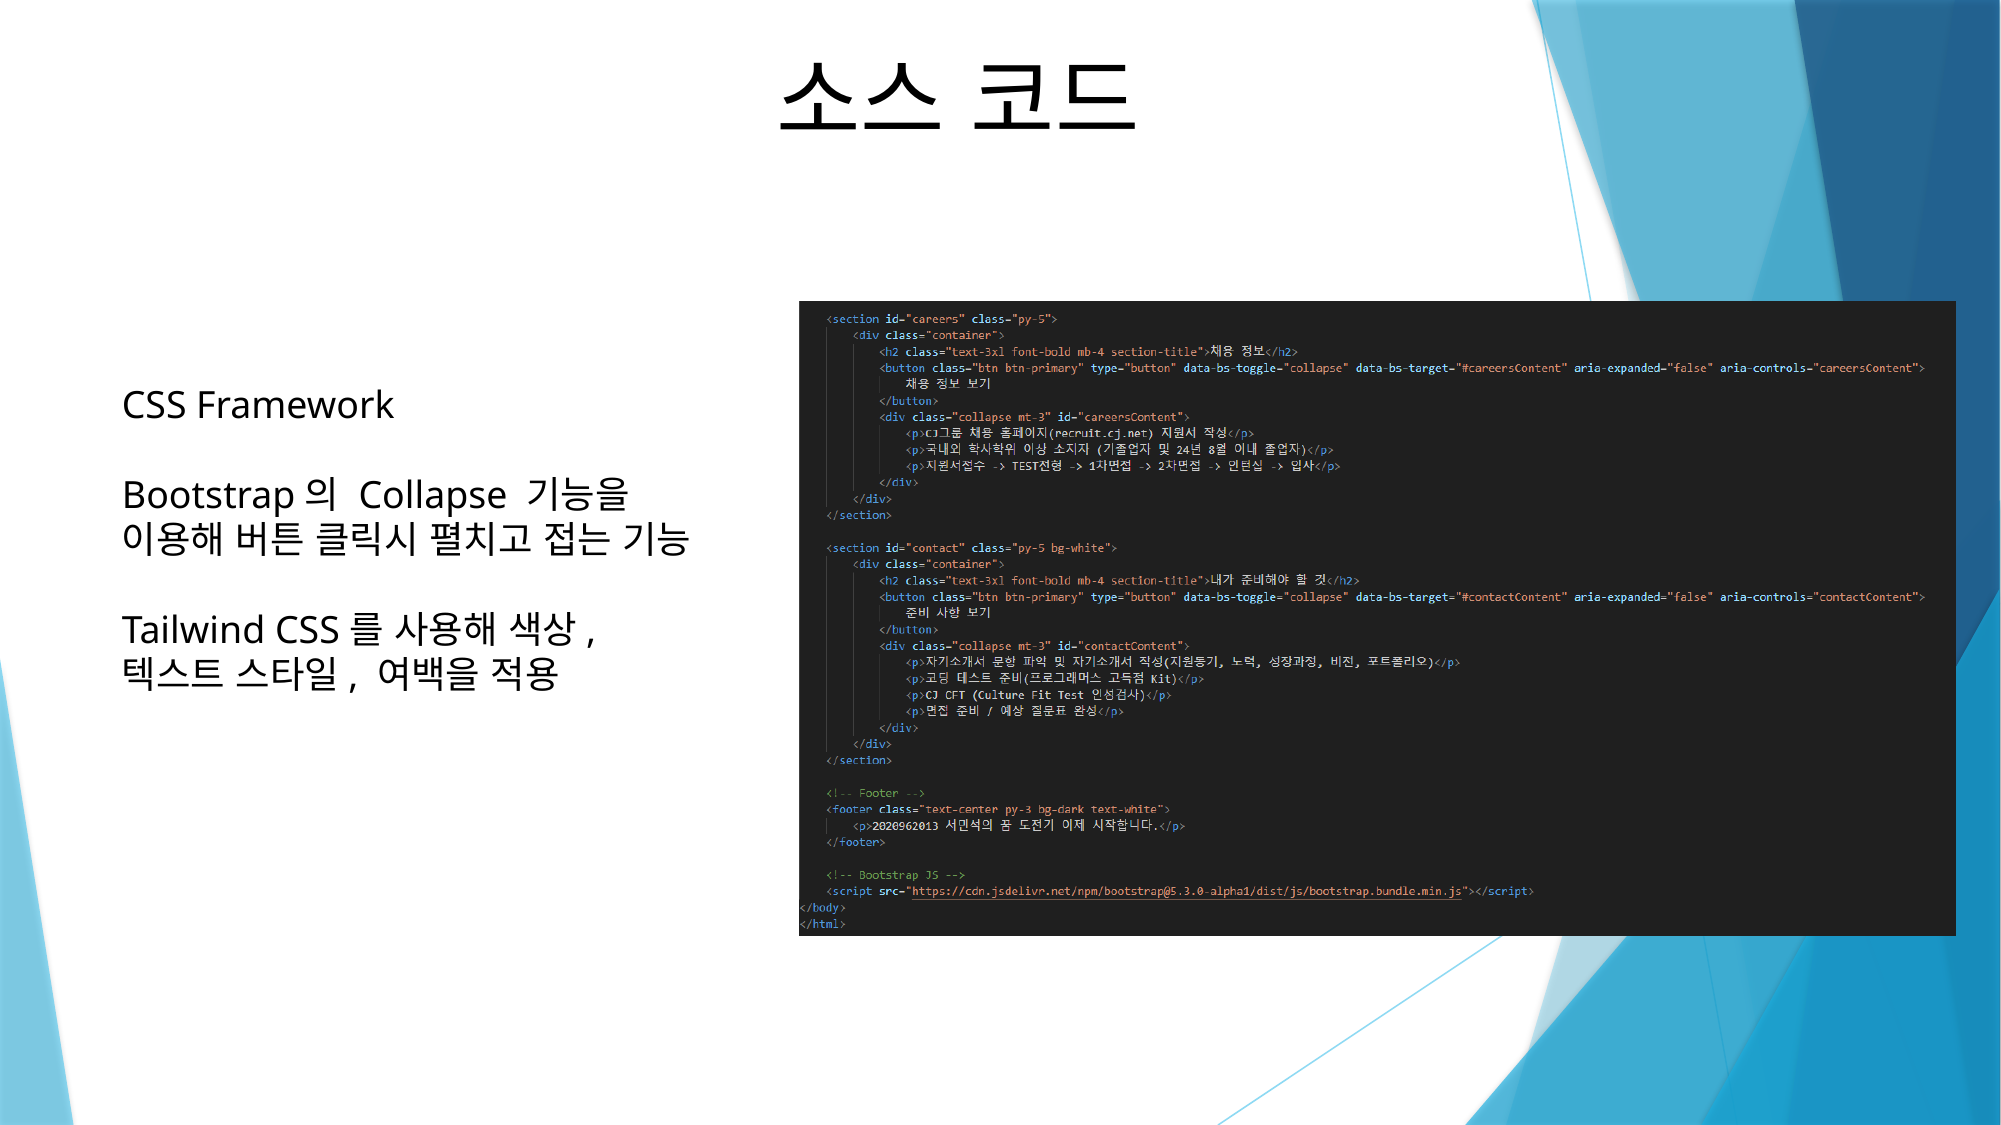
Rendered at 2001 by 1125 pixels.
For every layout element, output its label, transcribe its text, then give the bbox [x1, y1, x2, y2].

picture [799, 301, 1956, 937]
text_box 소스 코드 [125, 34, 1791, 159]
text_box CSS Framework Bootstrap의 Collapse 기능을 이용해 버튼 클릭시 펼치고 접는 기능 Tailwind CSS를 사용해 색상, 텍스트 스타일, 여백을 적용 [107, 373, 727, 839]
